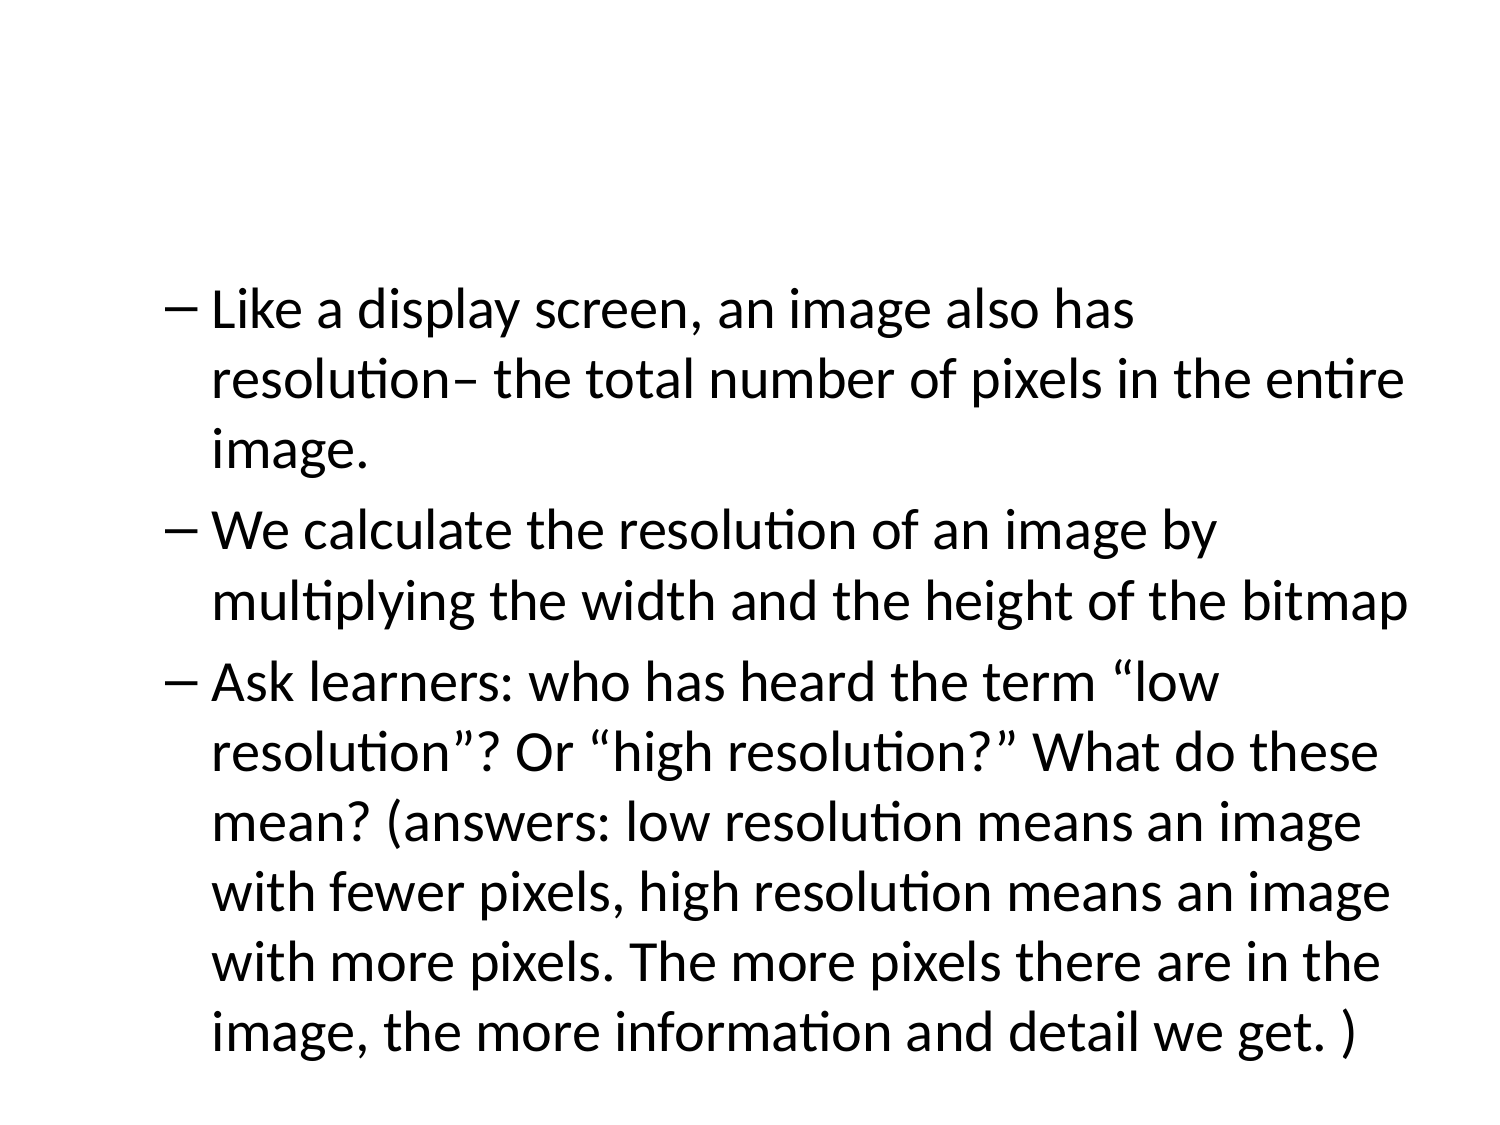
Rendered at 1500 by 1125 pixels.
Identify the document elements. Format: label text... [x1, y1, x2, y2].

list Like a display screen, an image also has resolution– the total number of pixels in the entire image. We calculate the resolution of an image by multiplying the width and the height of the bitmap Ask learners: who has heard the term “low resolution”? Or “high resolution?” What do these mean? (answers: low resolution means an image with fewer pixels, high resolution means an image with more pixels. The more pixels there are in the image, the more information and detail we get. ) [75, 262, 1425, 1005]
